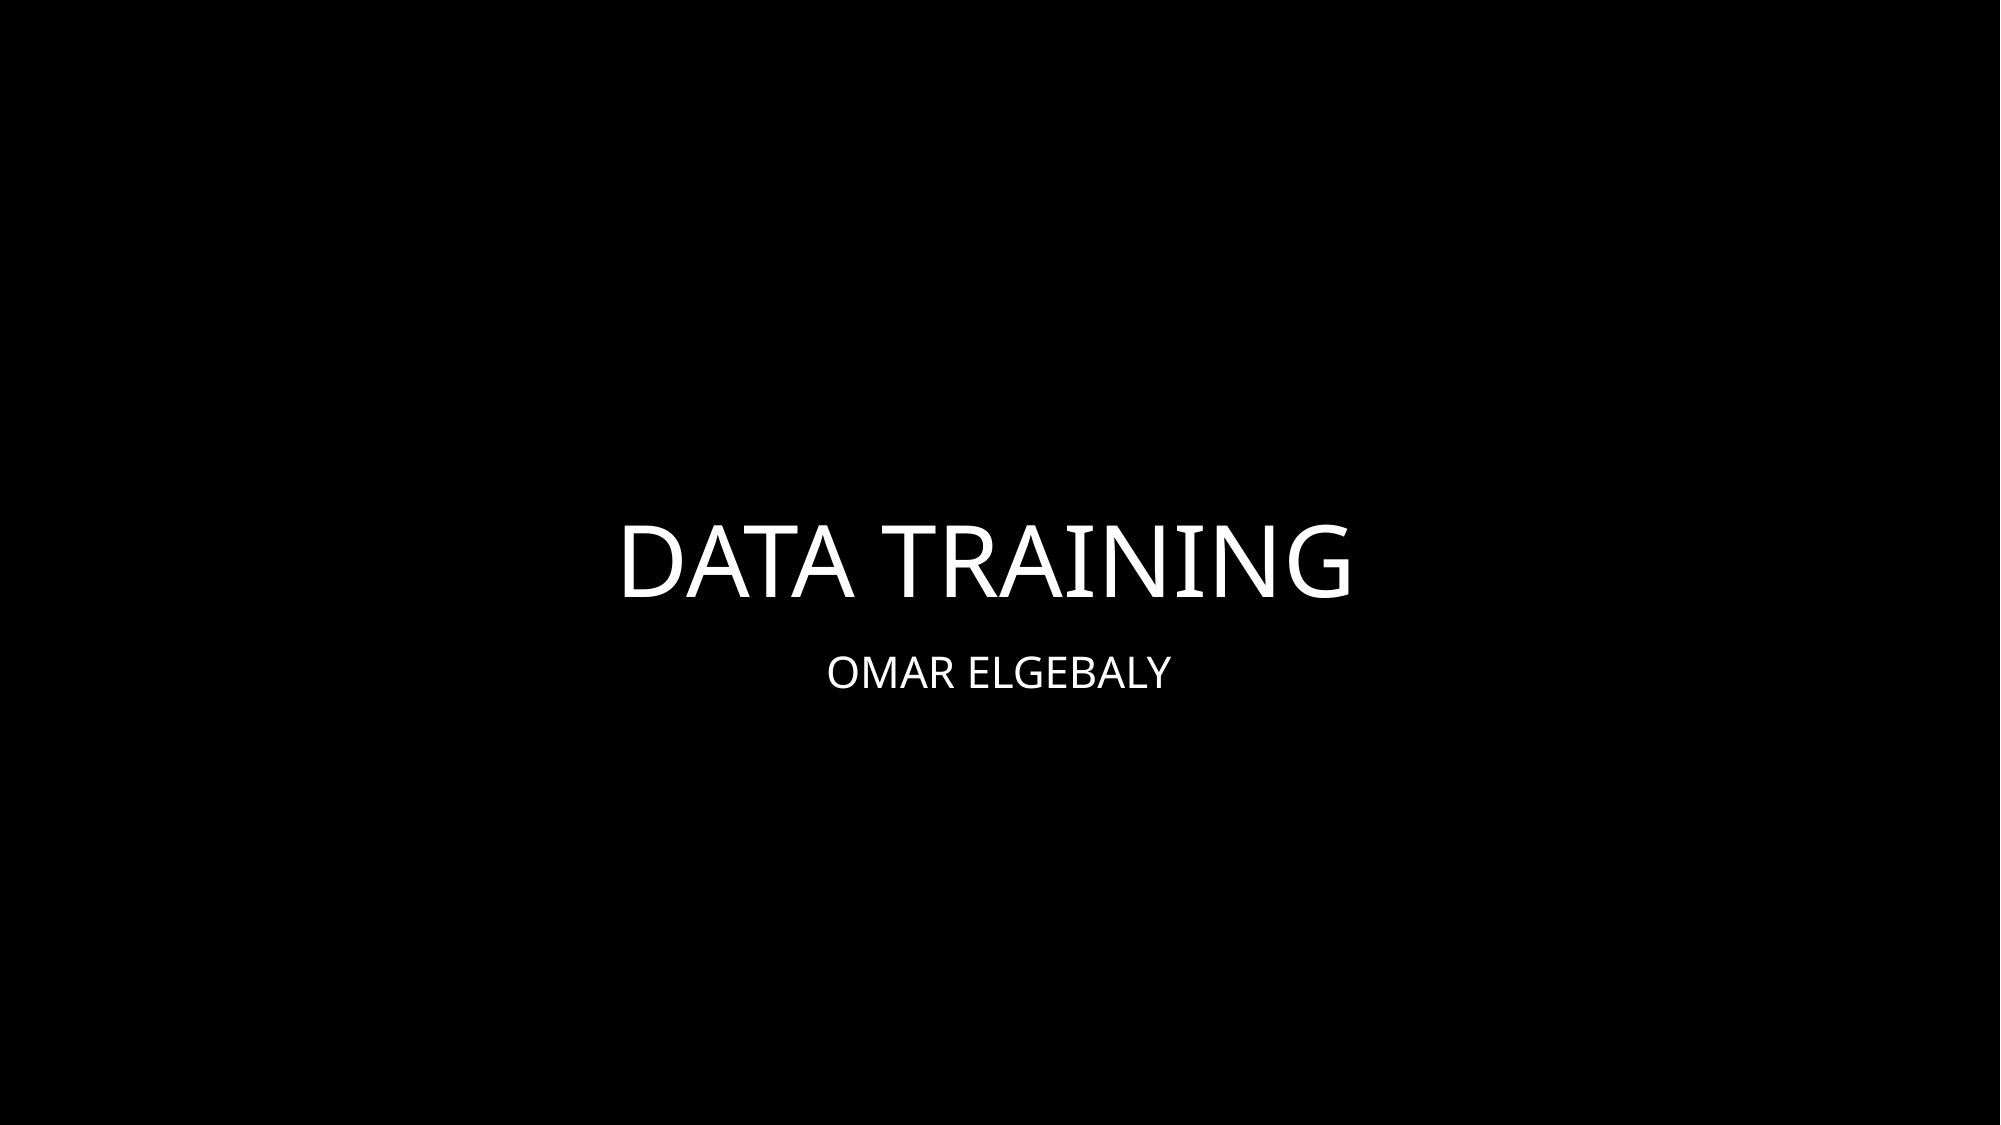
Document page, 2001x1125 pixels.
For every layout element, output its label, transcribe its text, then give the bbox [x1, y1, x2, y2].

subtitle Omar Elgebaly [287, 637, 1711, 950]
title Data Training [287, 99, 1711, 625]
